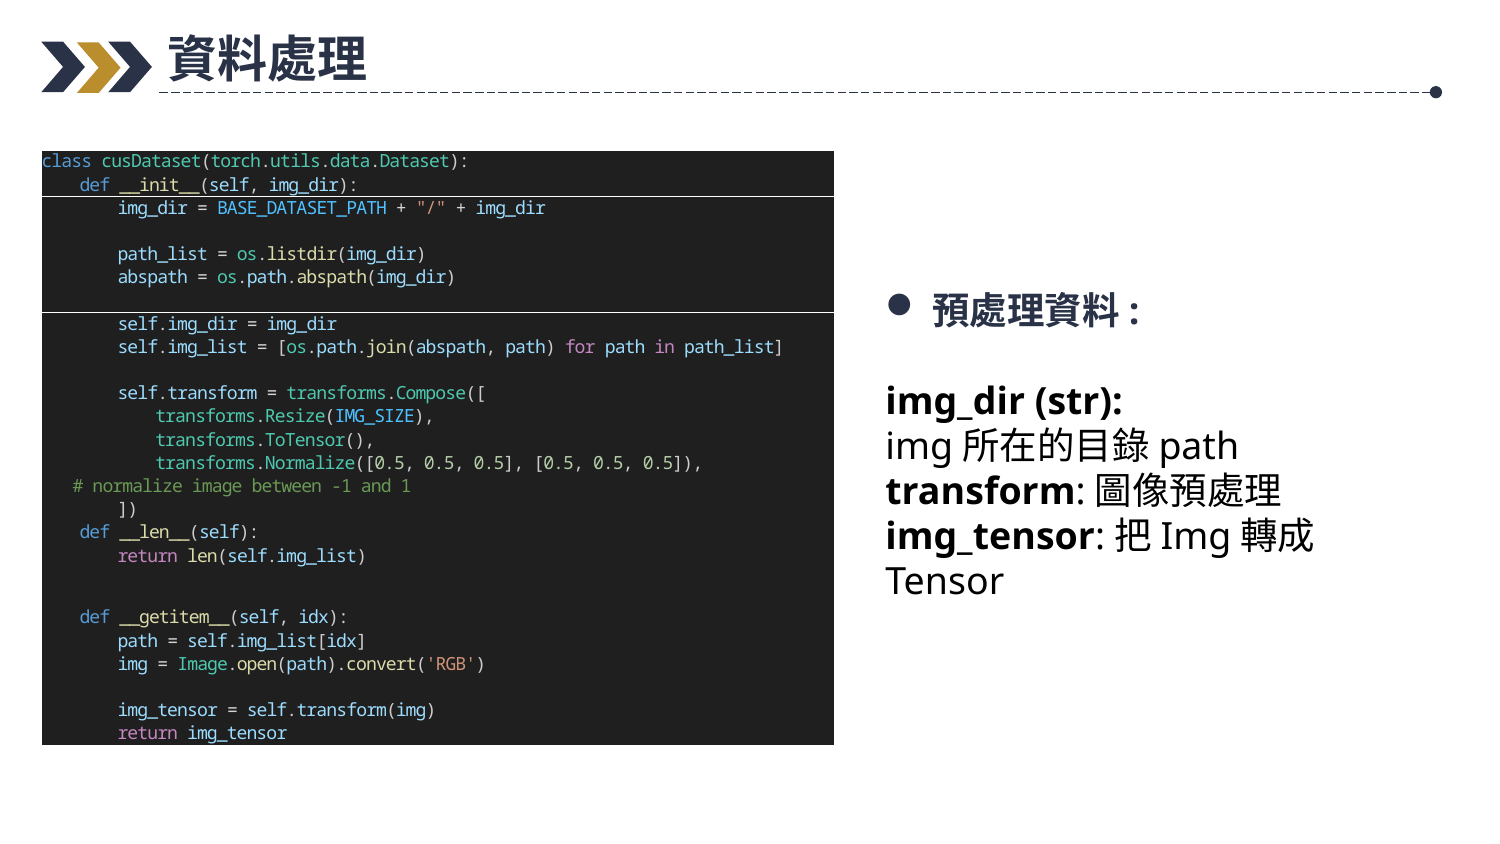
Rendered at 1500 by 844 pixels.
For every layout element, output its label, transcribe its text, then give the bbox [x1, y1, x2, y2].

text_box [41, 20, 1436, 96]
text_box 預處理資料: img_dir (str): img所在的目錄path transform:圖像預處理 img_tensor:把Img轉成Tensor [870, 280, 1438, 700]
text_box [41, 150, 835, 826]
